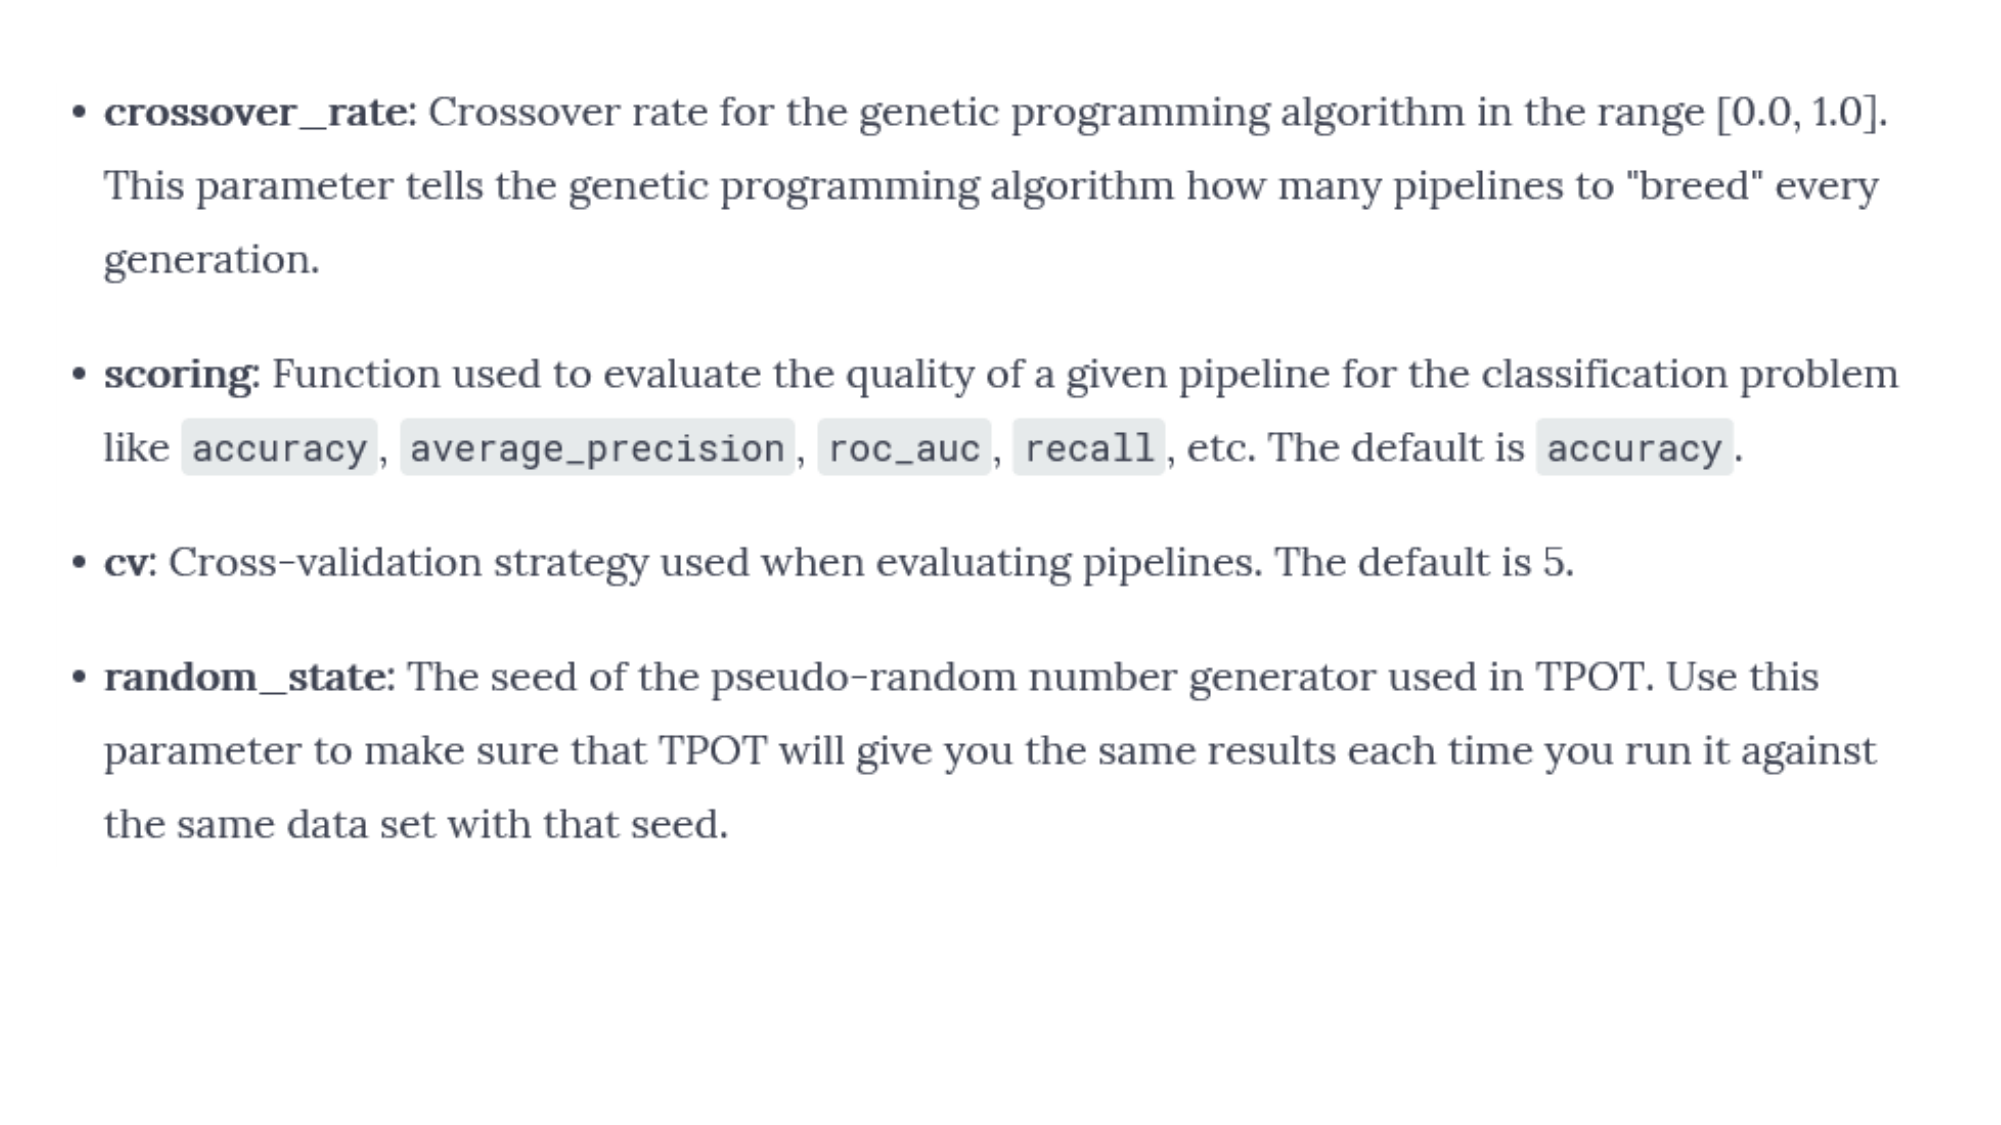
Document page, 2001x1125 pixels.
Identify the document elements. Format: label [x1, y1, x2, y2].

picture [55, 83, 1927, 867]
